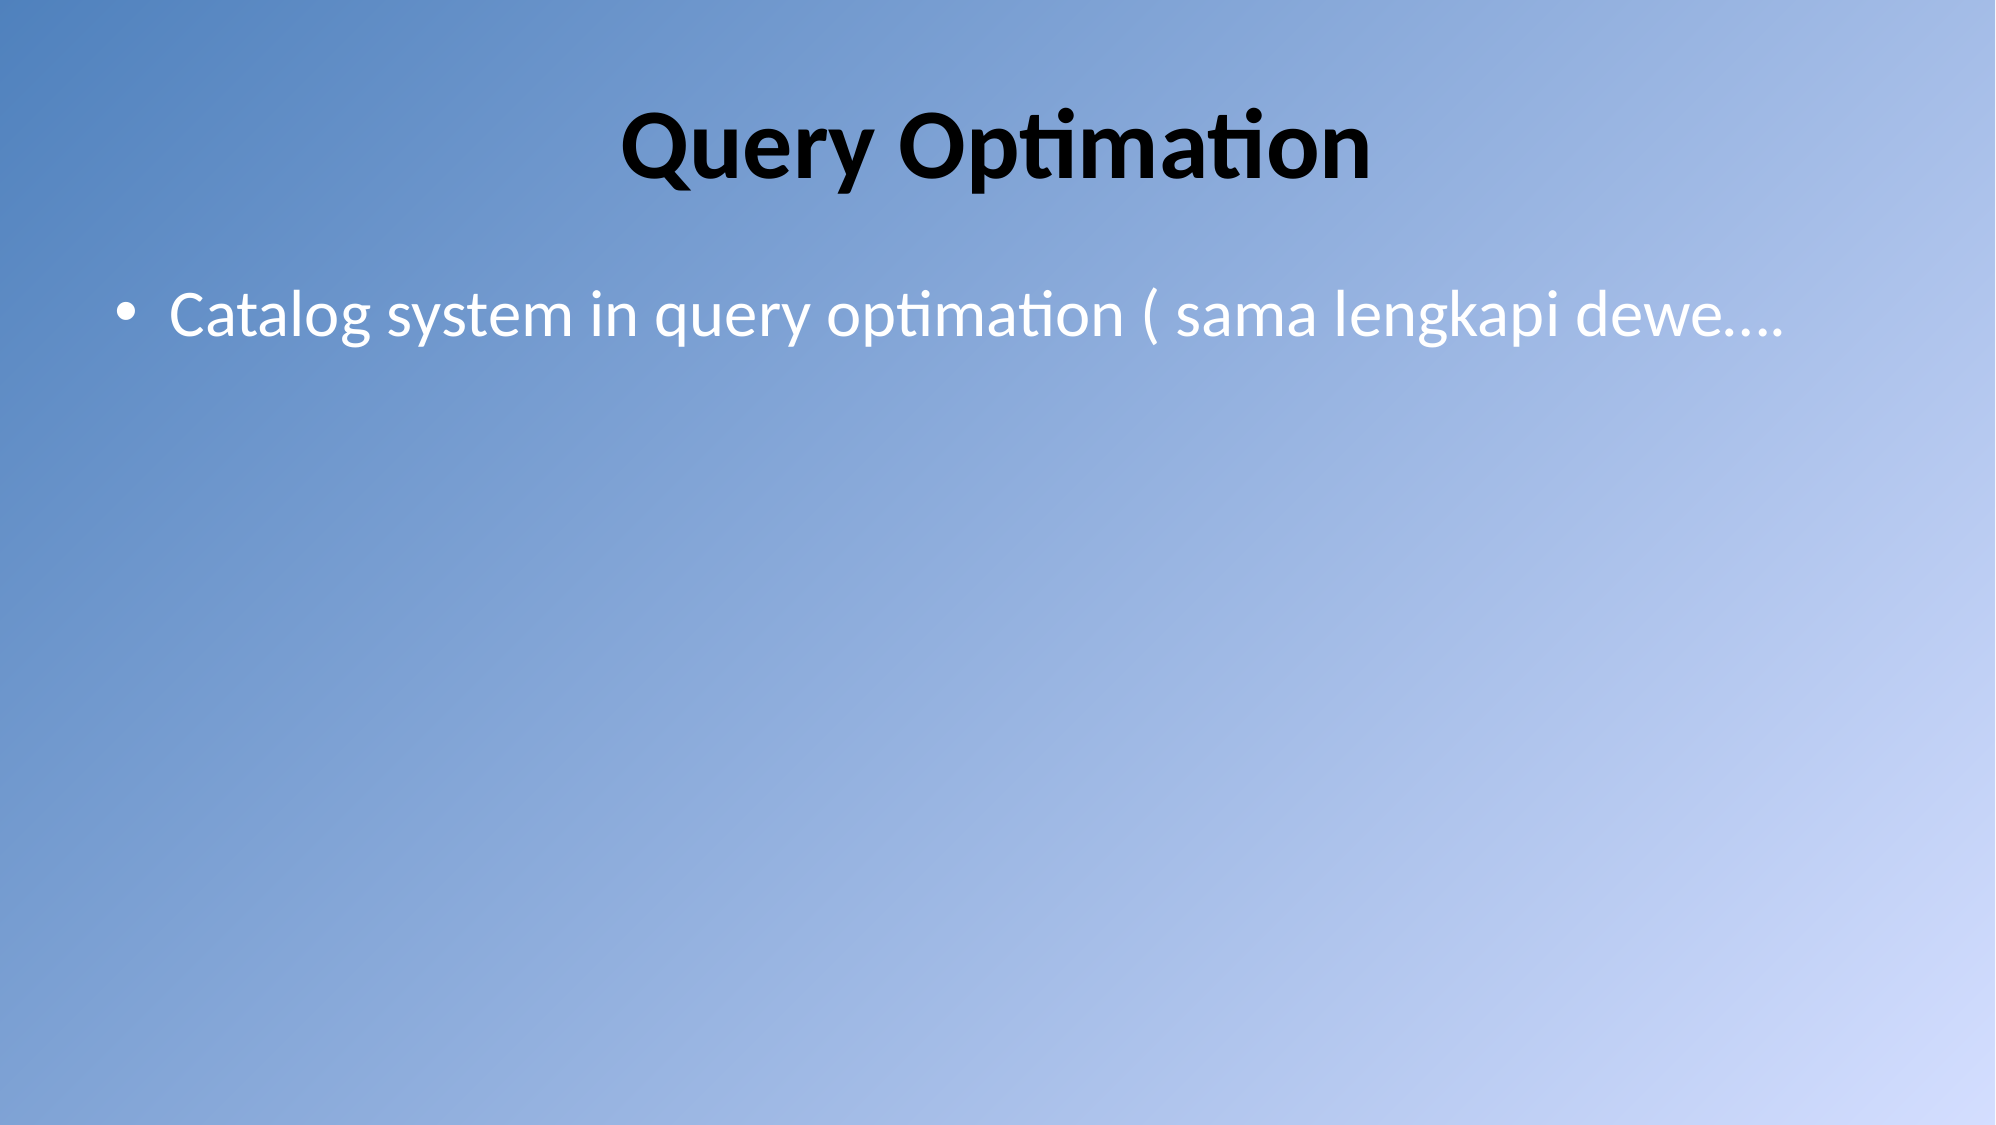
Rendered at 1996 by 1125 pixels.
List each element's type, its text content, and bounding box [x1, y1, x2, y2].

list Catalog system in query optimation ( sama lengkapi dewe…. [99, 262, 1896, 1005]
title Query Optimation [99, 45, 1896, 233]
